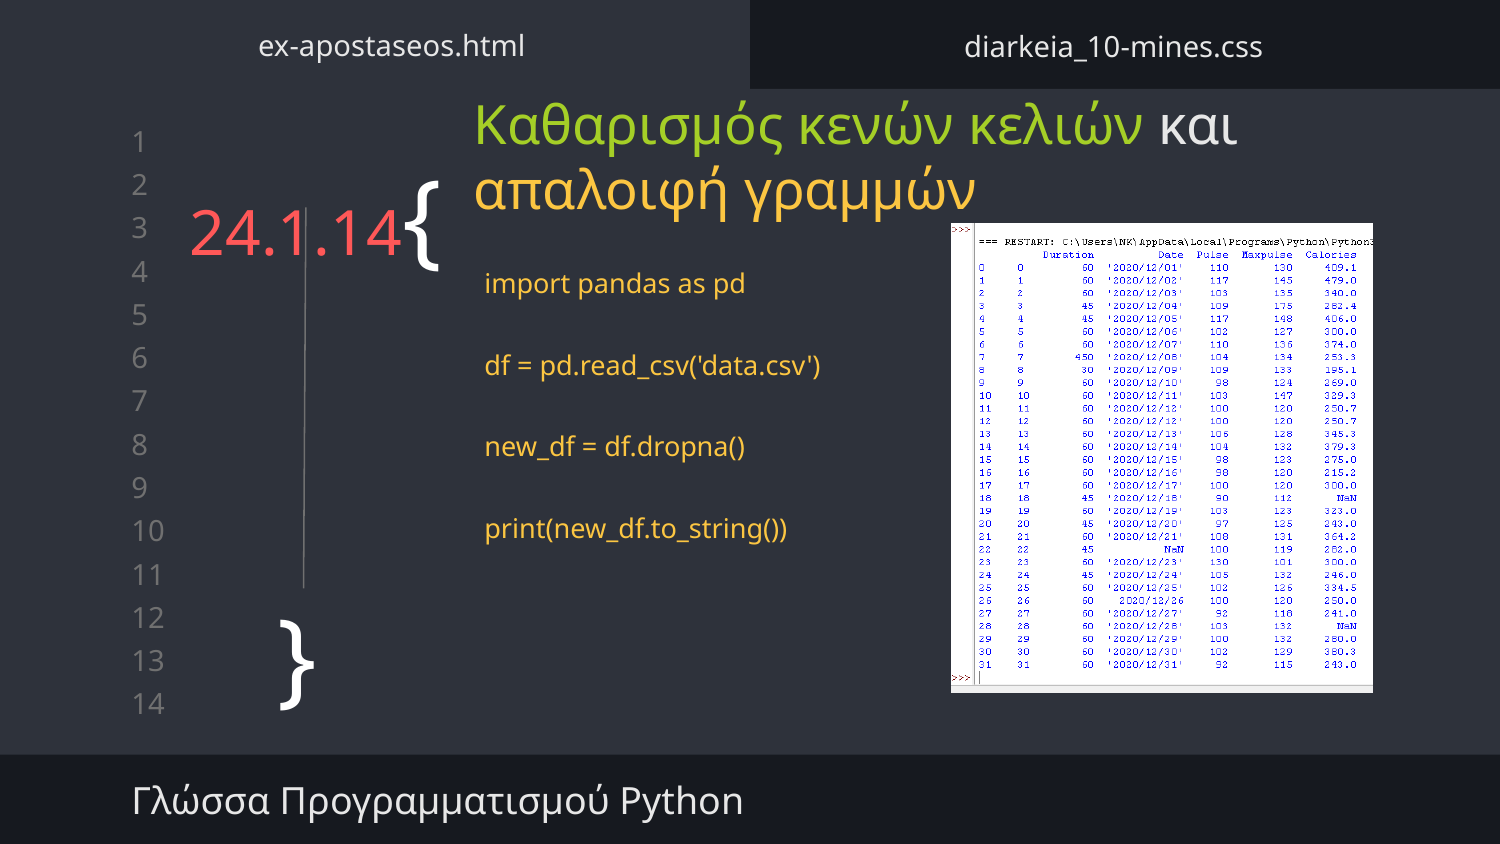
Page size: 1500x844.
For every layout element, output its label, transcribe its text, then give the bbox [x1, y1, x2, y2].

text_box } [262, 588, 346, 717]
subtitle diarkeia_10-mines.css [738, 16, 1489, 75]
subtitle Γλώσσα Προγραμματισμού Python [116, 770, 915, 829]
picture [951, 223, 1374, 694]
subtitle ex-apostaseos.html [16, 15, 767, 74]
title 24.1.14{ [161, 123, 470, 305]
title Καθαρισμός κενών κελιών και απαλοιφή γραμμών [459, 111, 1442, 199]
subtitle import pandas as pd df = pd.read_csv('data.csv') new_df = df.dropna() print(new_df.to_string()) [469, 331, 927, 480]
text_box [303, 207, 307, 589]
